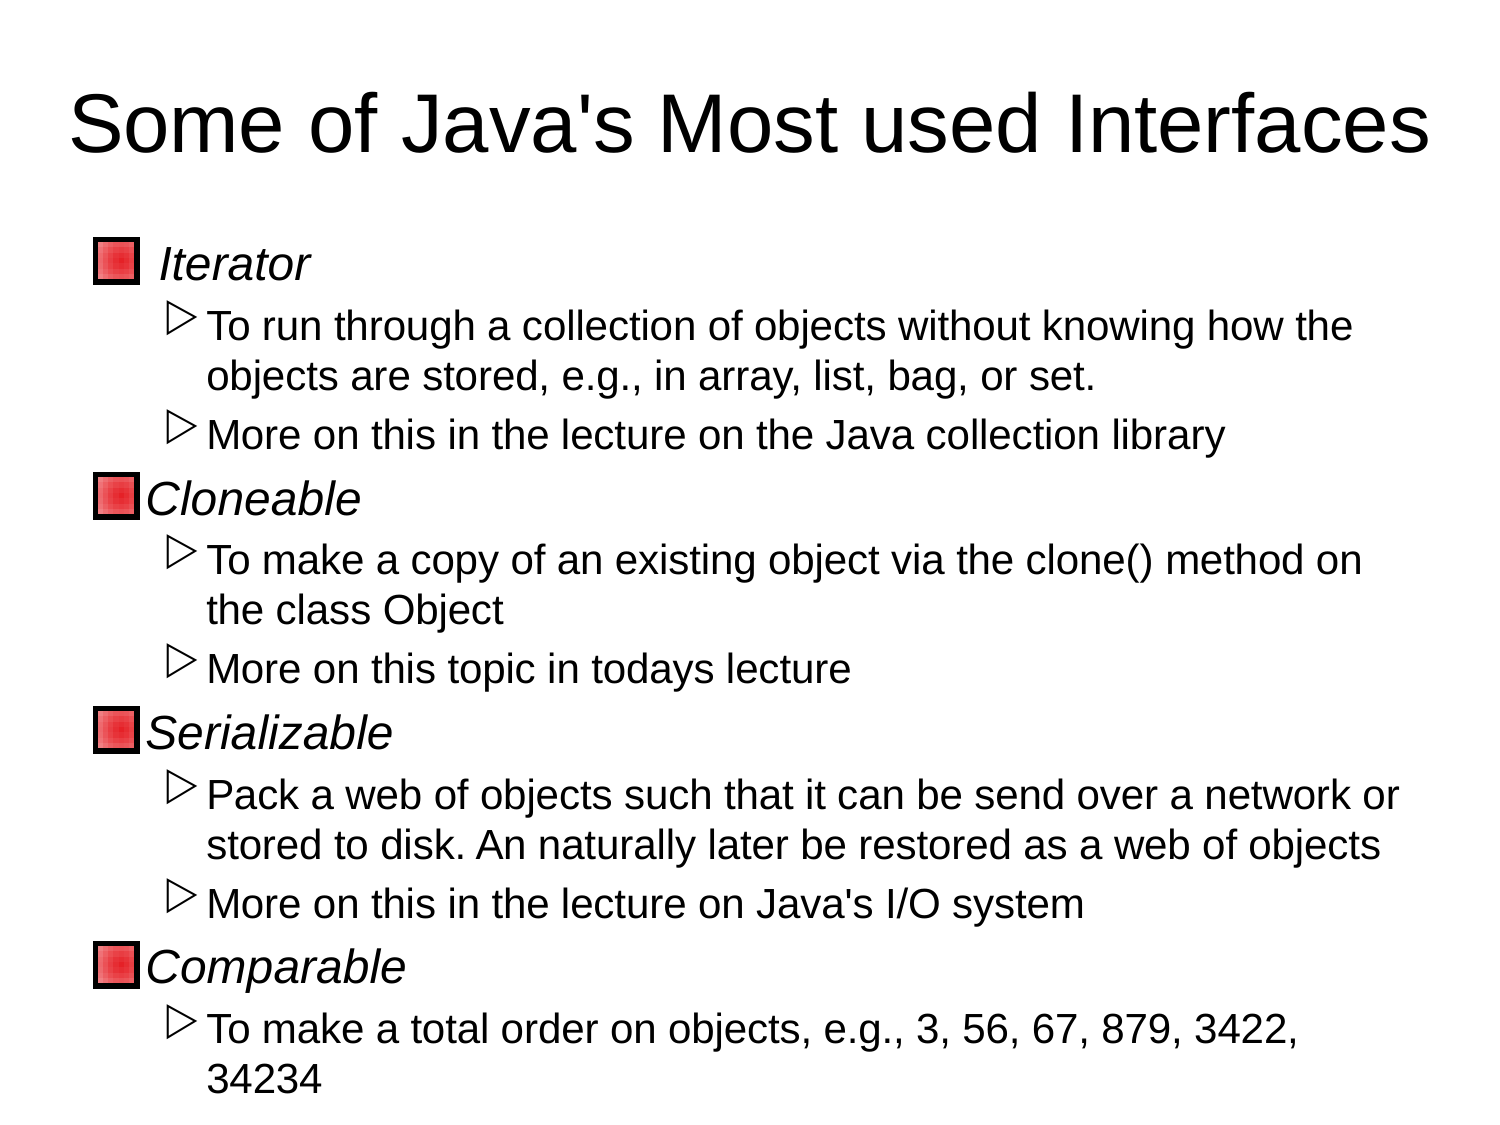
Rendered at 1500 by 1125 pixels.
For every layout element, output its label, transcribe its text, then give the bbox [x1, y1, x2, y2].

list Iterator To run through a collection of objects without knowing how the objects are stored, e.g., in array, list, bag, or set. More on this in the lecture on the Java collection library Cloneable To make a copy of an existing object via the clone() method on the class Object More on this topic in todays lecture Serializable Pack a web of objects such that it can be send over a network or stored to disk. An naturally later be restored as a web of objects More on this in the lecture on Java's I/O system Comparable To make a total order on objects, e.g., 3, 56, 67, 879, 3422, 34234 [78, 224, 1422, 1125]
title Some of Java's Most used Interfaces [43, 24, 1457, 213]
picture [93, 237, 140, 285]
picture [93, 472, 140, 520]
picture [93, 706, 140, 754]
picture [93, 941, 140, 989]
